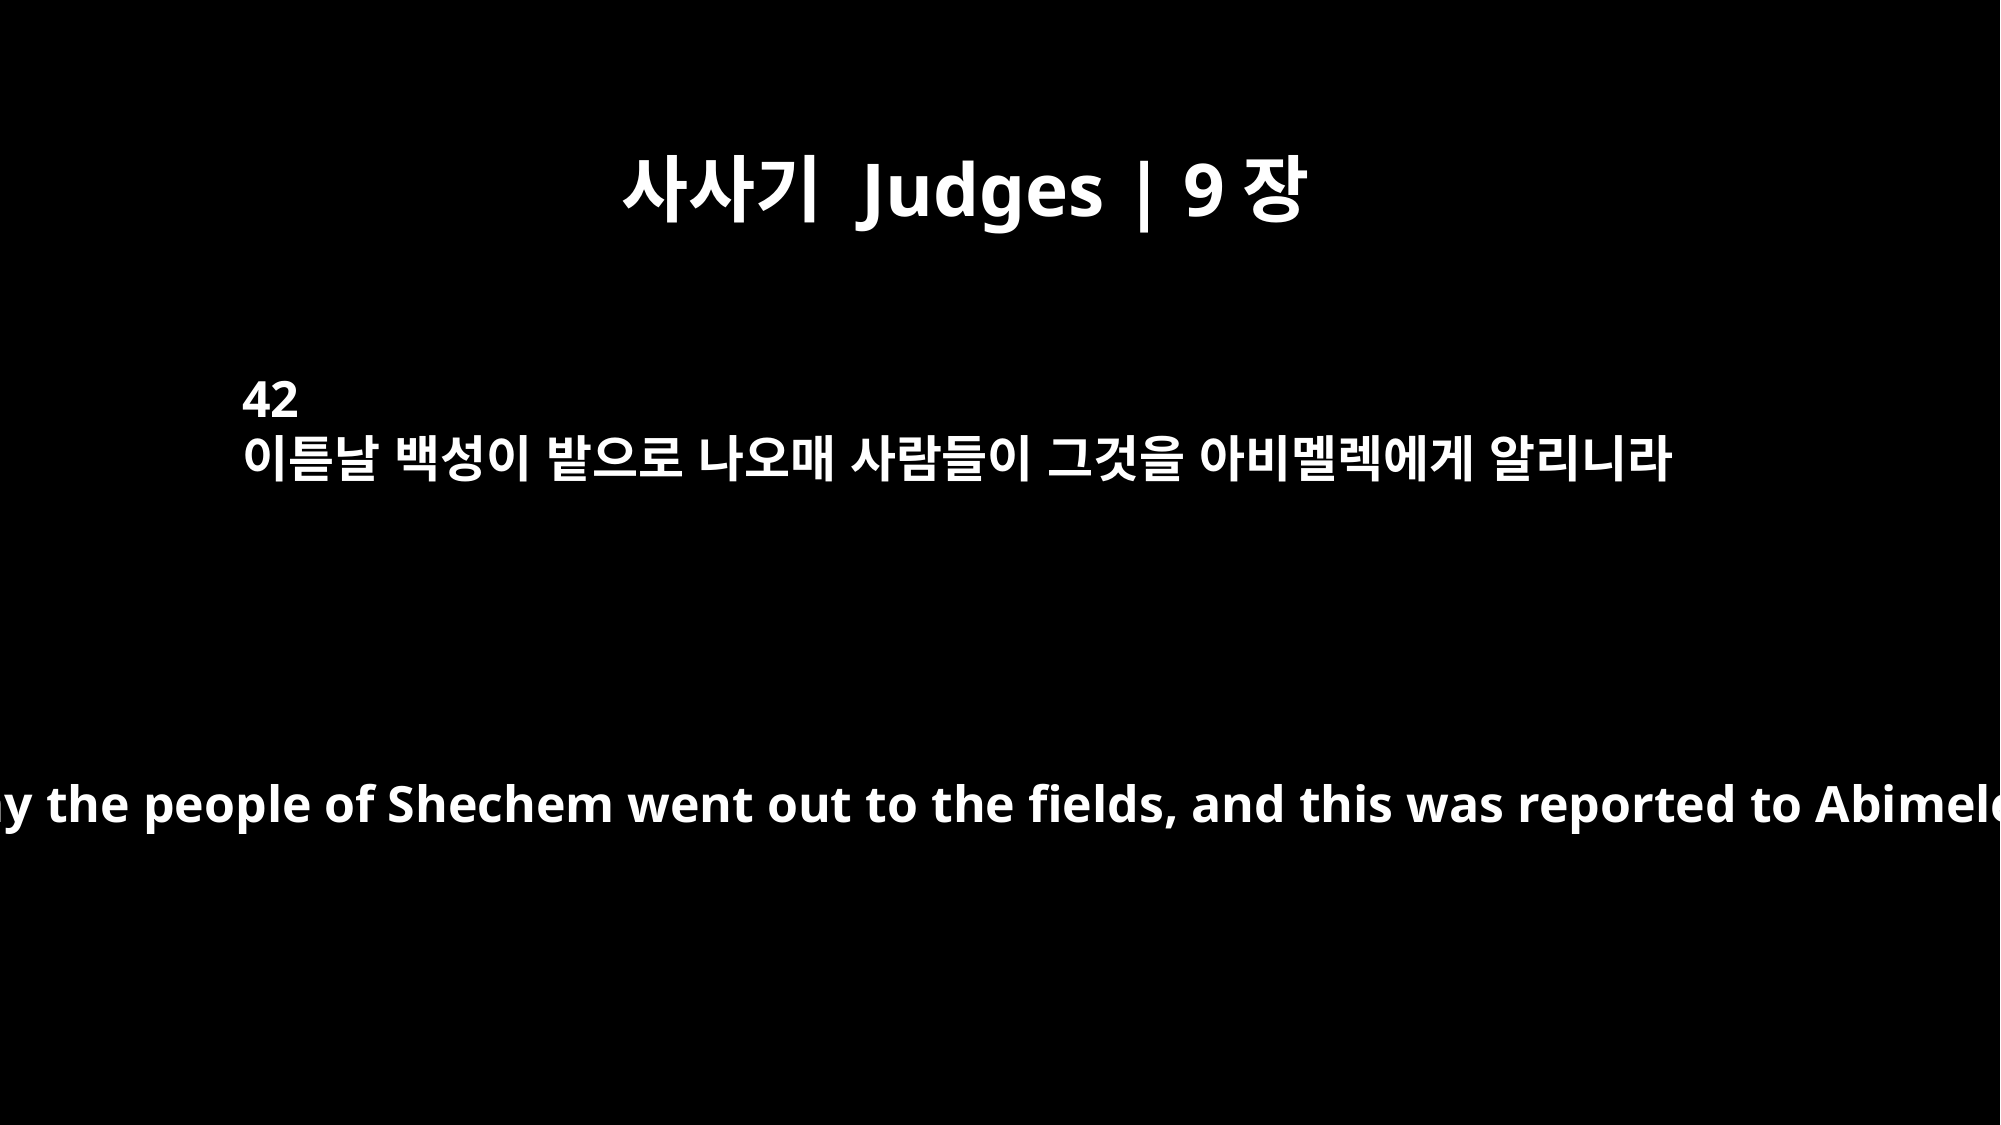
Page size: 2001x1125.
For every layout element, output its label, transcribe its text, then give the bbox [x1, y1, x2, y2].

text_box The next day the people of Shechem went out to the fields, and this was reported to Abimelech. [0, 764, 2000, 840]
text_box 42 이튿날 백성이 밭으로 나오매 사람들이 그것을 아비멜렉에게 알리니라 [227, 359, 1690, 495]
text_box 사사기 Judges | 9장 [606, 136, 1326, 239]
